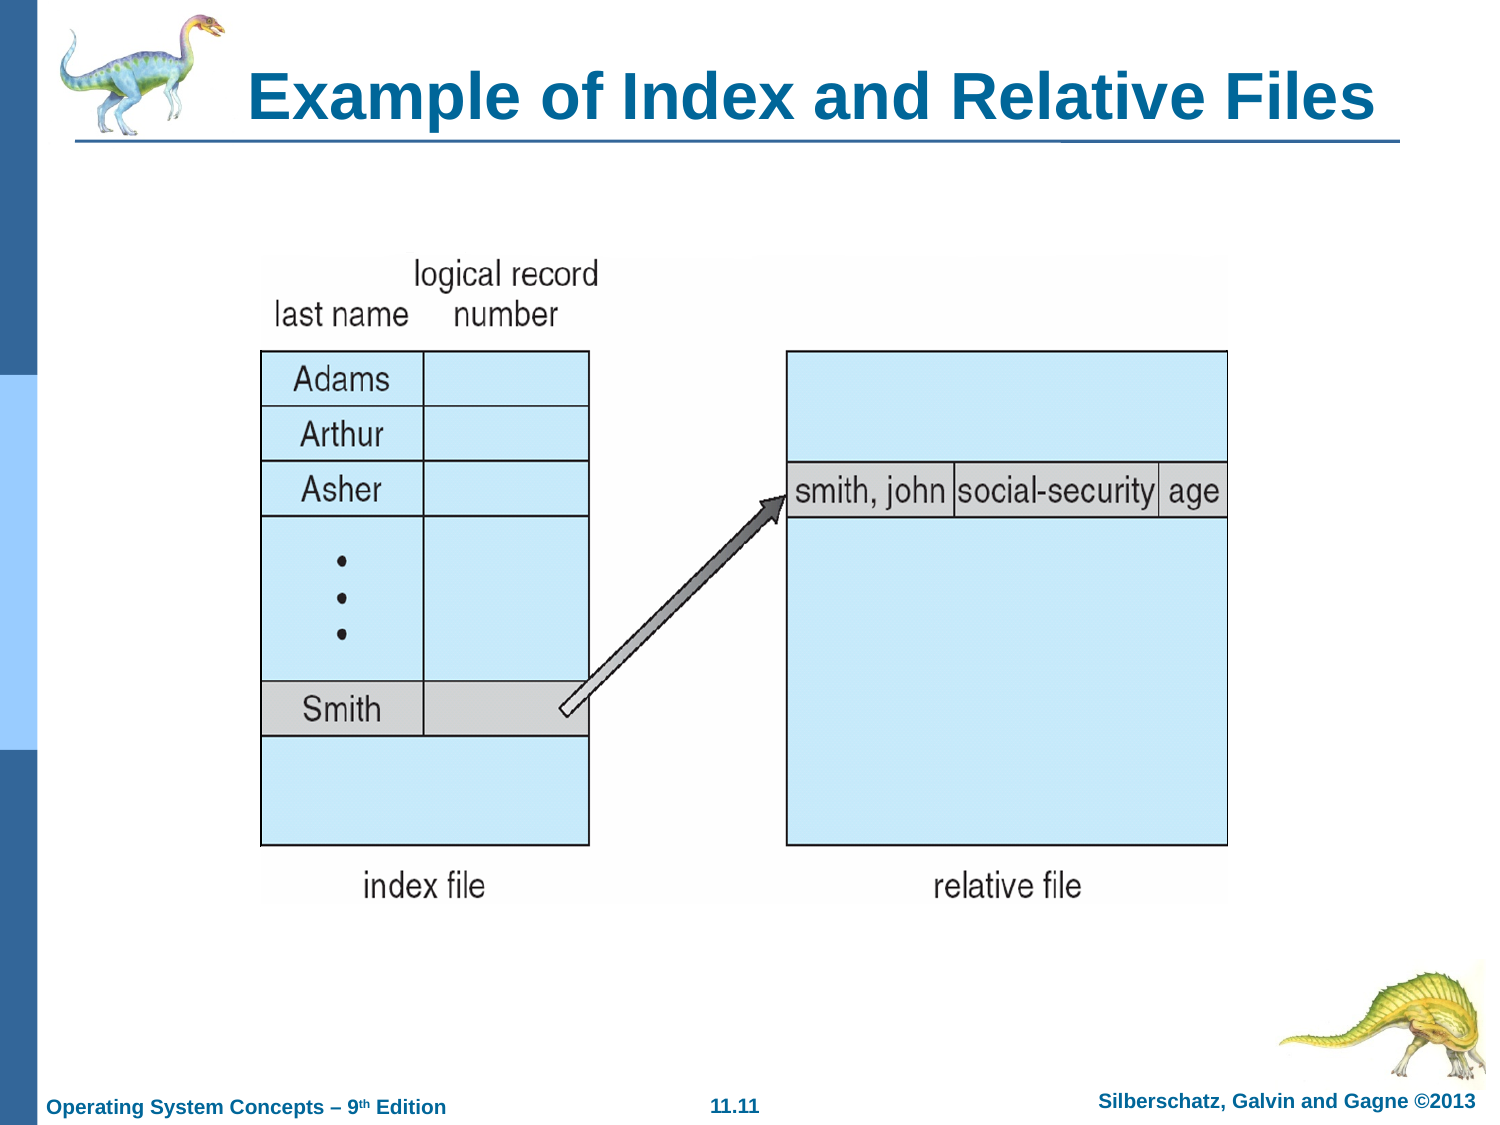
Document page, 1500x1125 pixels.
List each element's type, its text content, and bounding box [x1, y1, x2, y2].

title Example of Index and Relative Files [137, 45, 1488, 141]
picture [1275, 959, 1486, 1090]
picture [258, 251, 1228, 905]
picture [46, 0, 243, 149]
